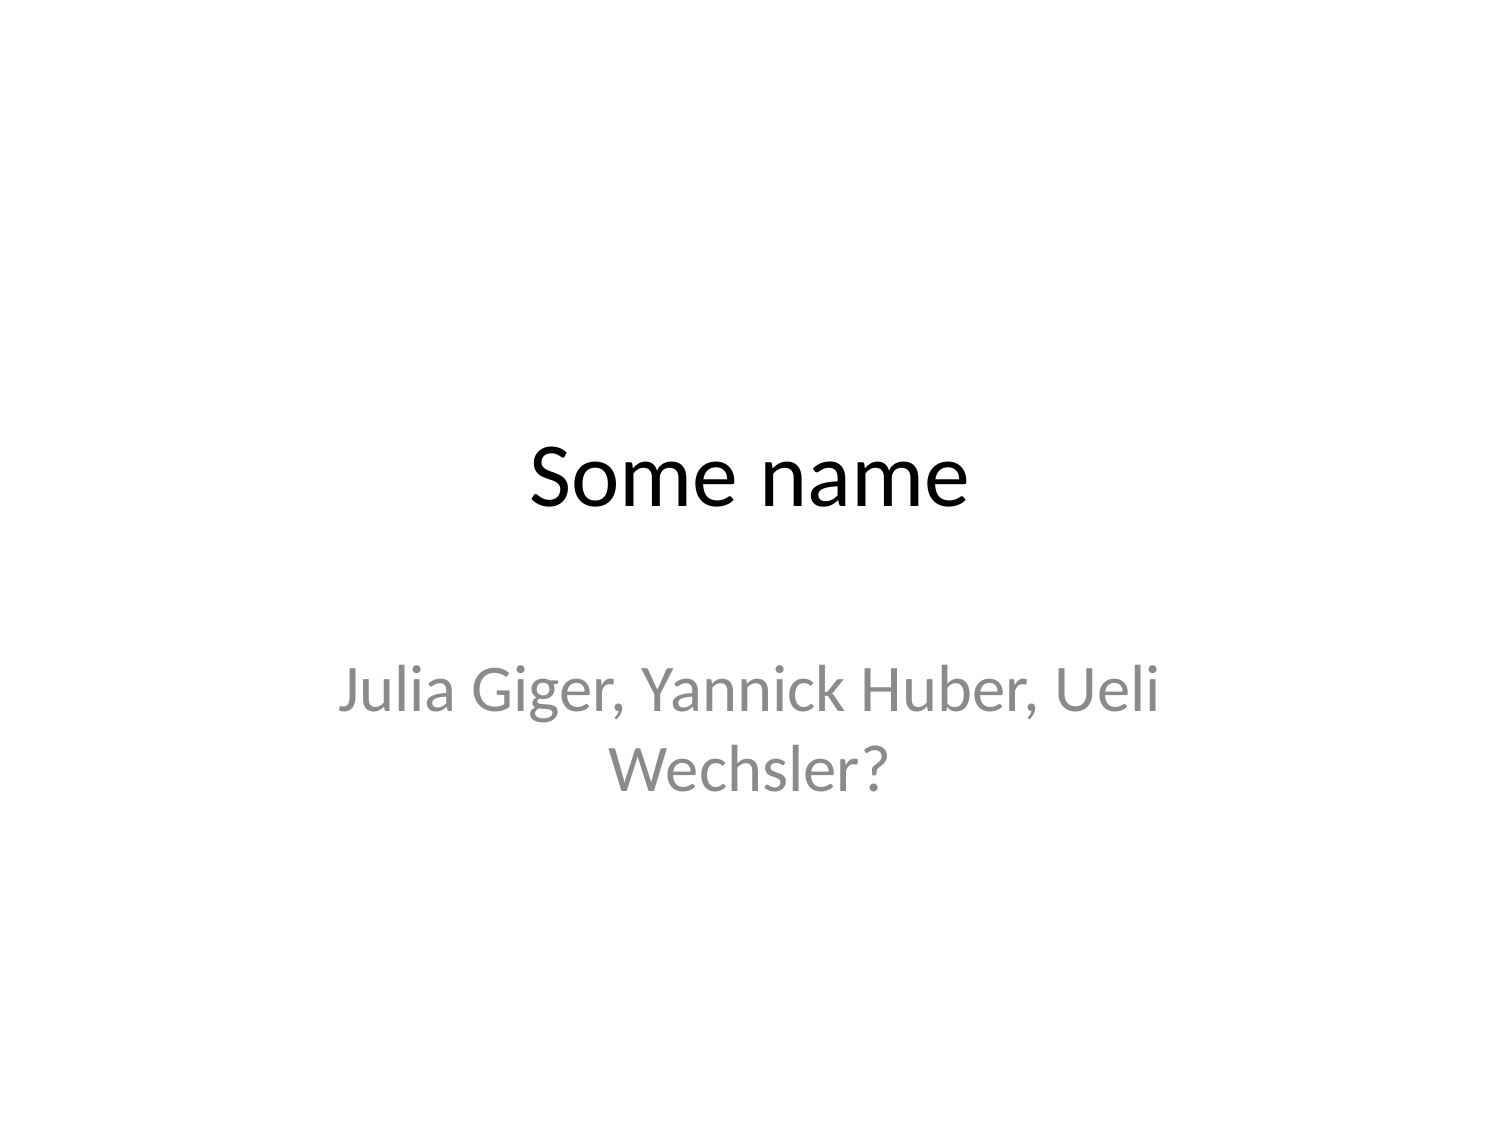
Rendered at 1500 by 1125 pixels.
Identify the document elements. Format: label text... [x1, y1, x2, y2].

title Some name [112, 349, 1388, 591]
subtitle Julia Giger, Yannick Huber, Ueli Wechsler? [225, 637, 1275, 925]
